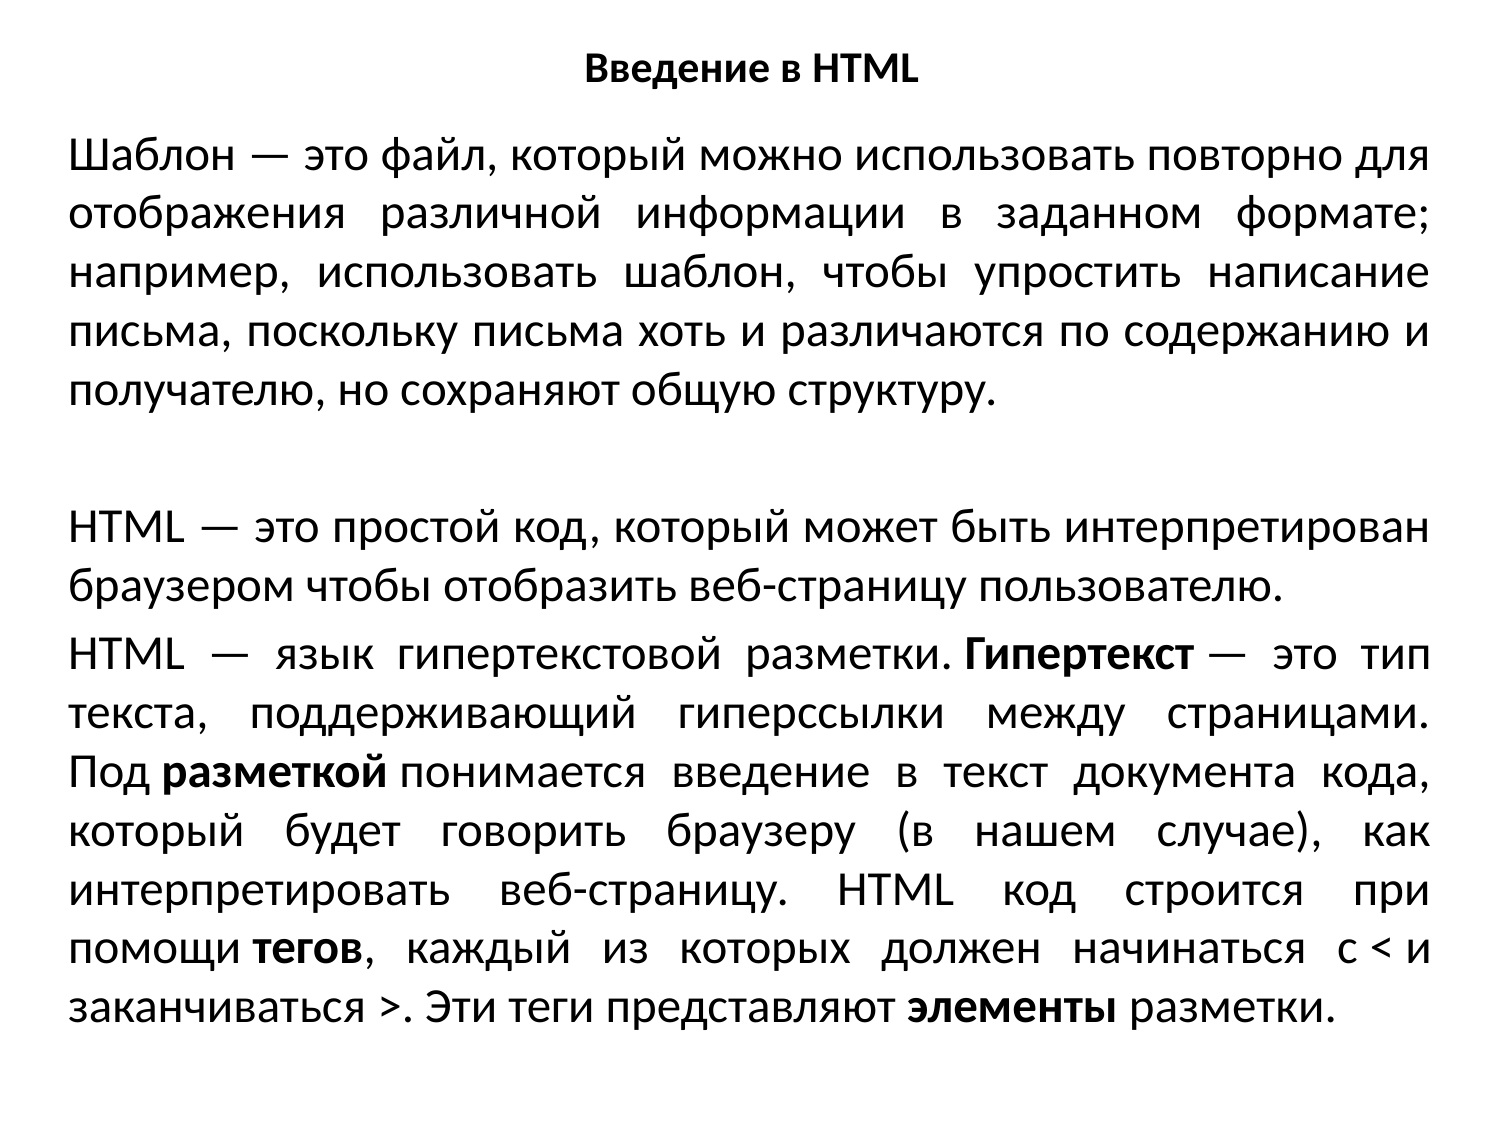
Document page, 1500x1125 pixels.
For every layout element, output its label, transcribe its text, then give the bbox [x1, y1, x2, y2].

list Шаблон — это файл, который можно использовать повторно для отображения различной информации в заданном формате; например, использовать шаблон, чтобы упростить написание письма, поскольку письма хоть и различаются по содержанию и получателю, но сохраняют общую структуру. HTML — это простой код, который может быть интерпретирован браузером чтобы отобразить веб-страницу пользователю. HTML — язык гипертекстовой разметки. Гипертекст — это тип текста, поддерживающий гиперссылки между страницами. Под разметкой понимается введение в текст документа кода, который будет говорить браузеру (в нашем случае), как интерпретировать веб-страницу. HTML код строится при помощи тегов, каждый из которых должен начинаться с < и заканчиваться >. Эти теги представляют элементы разметки. [53, 113, 1447, 1106]
title Введение в HTML [76, 30, 1427, 100]
